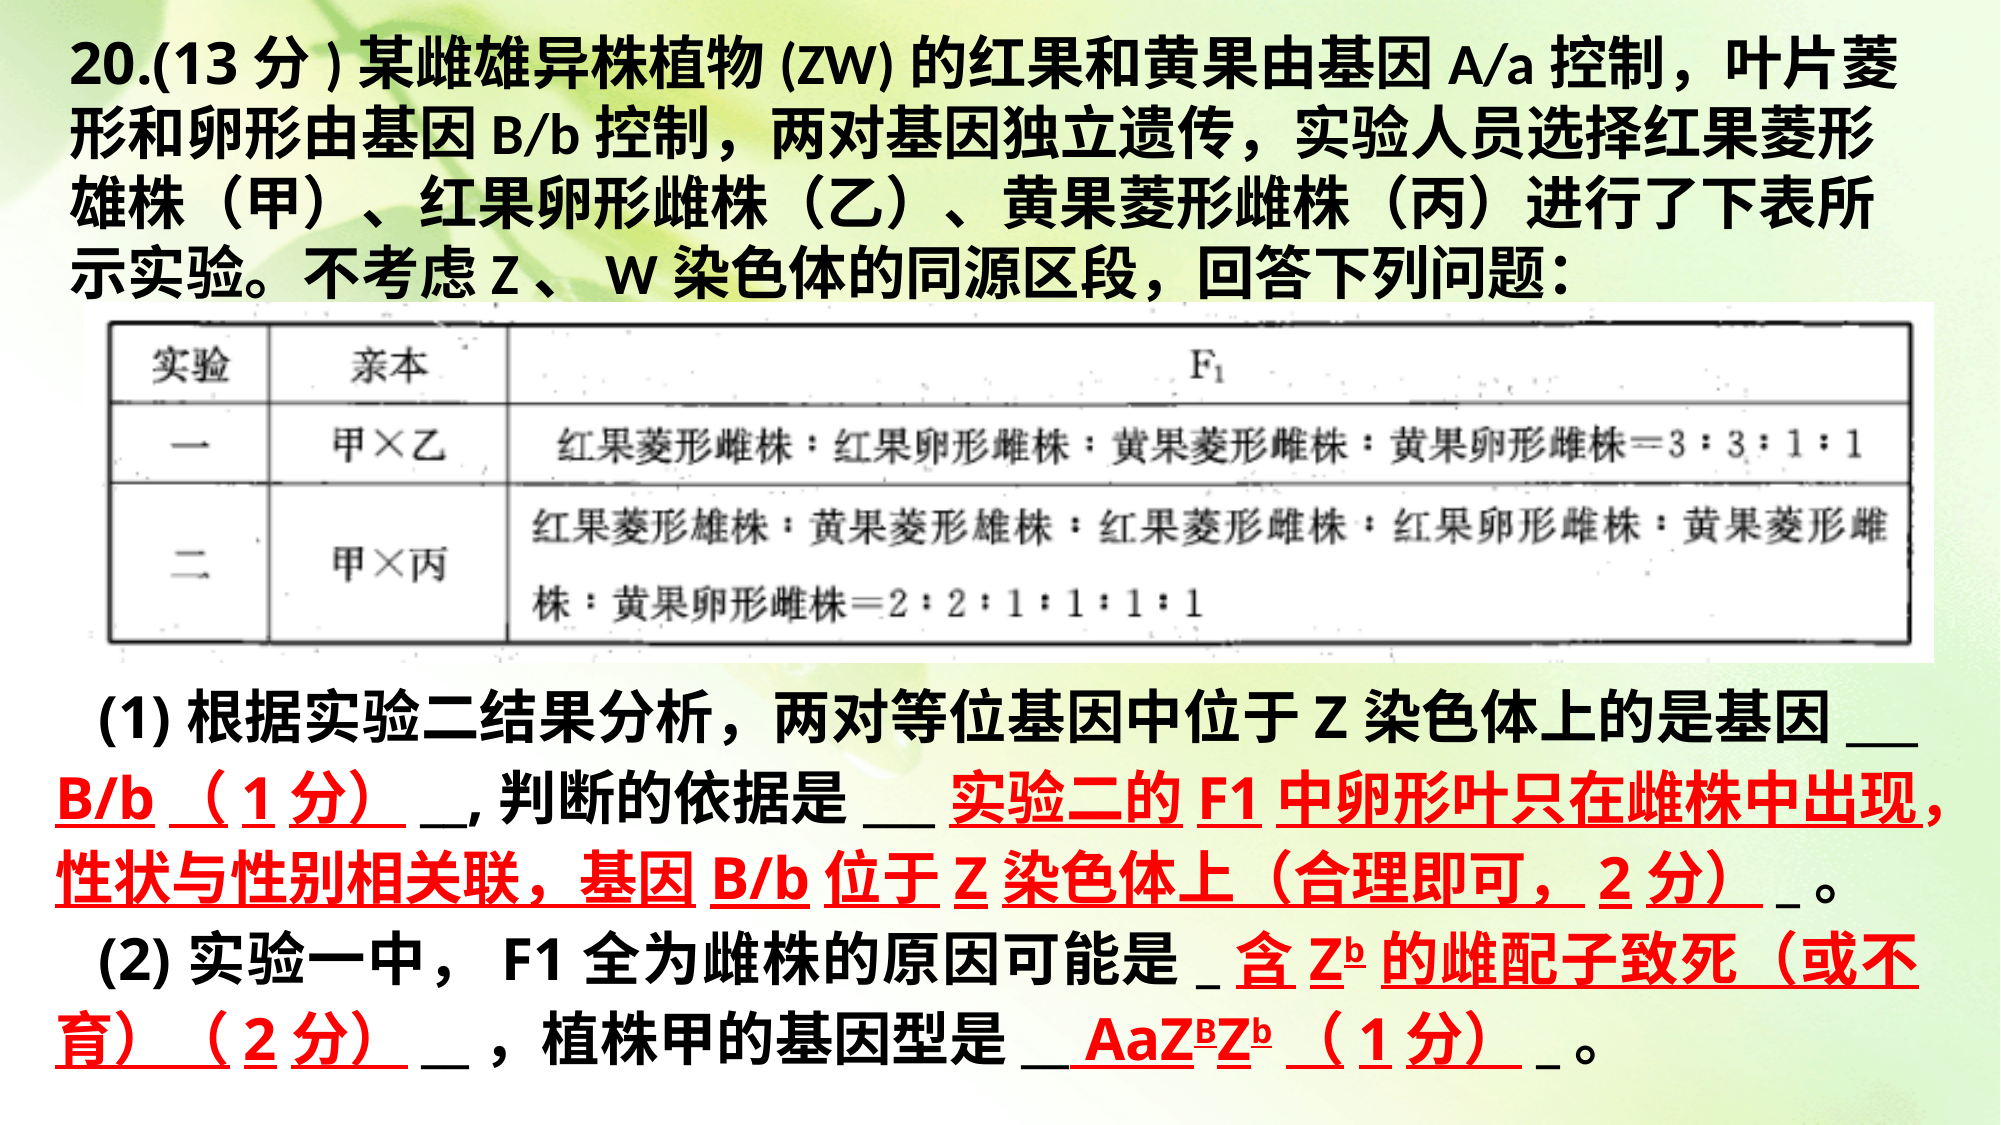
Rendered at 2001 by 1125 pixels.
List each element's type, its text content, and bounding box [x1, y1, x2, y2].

text_box 20.(13分)某雌雄异株植物(ZW)的红果和黄果由基因A/a控制，叶片菱形和卵形由基因B/b控制，两对基因独立遗传，实验人员选择红果菱形雄株（甲）、红果卵形雌株（乙）、黄果菱形雌株（丙）进行了下表所示实验。不考虑Z、W染色体的同源区段，回答下列问题： [54, 19, 1934, 314]
picture [0, 0, 2001, 1125]
text_box (1)根据实验二结果分析，两对等位基因中位于Z染色体上的是基因___ B/b（1分）__,判断的依据是___实验二的F1中卵形叶只在雌株中出现，性状与性别相关联，基因B/b位于Z染色体上（合理即可，2分）_。 (2)实验一中，F1全为雌株的原因可能是_含Zb的雌配子致死（或不育）（2分）__，植株甲的基因型是__ AaZBZb（1分）_。 [40, 662, 1934, 1080]
